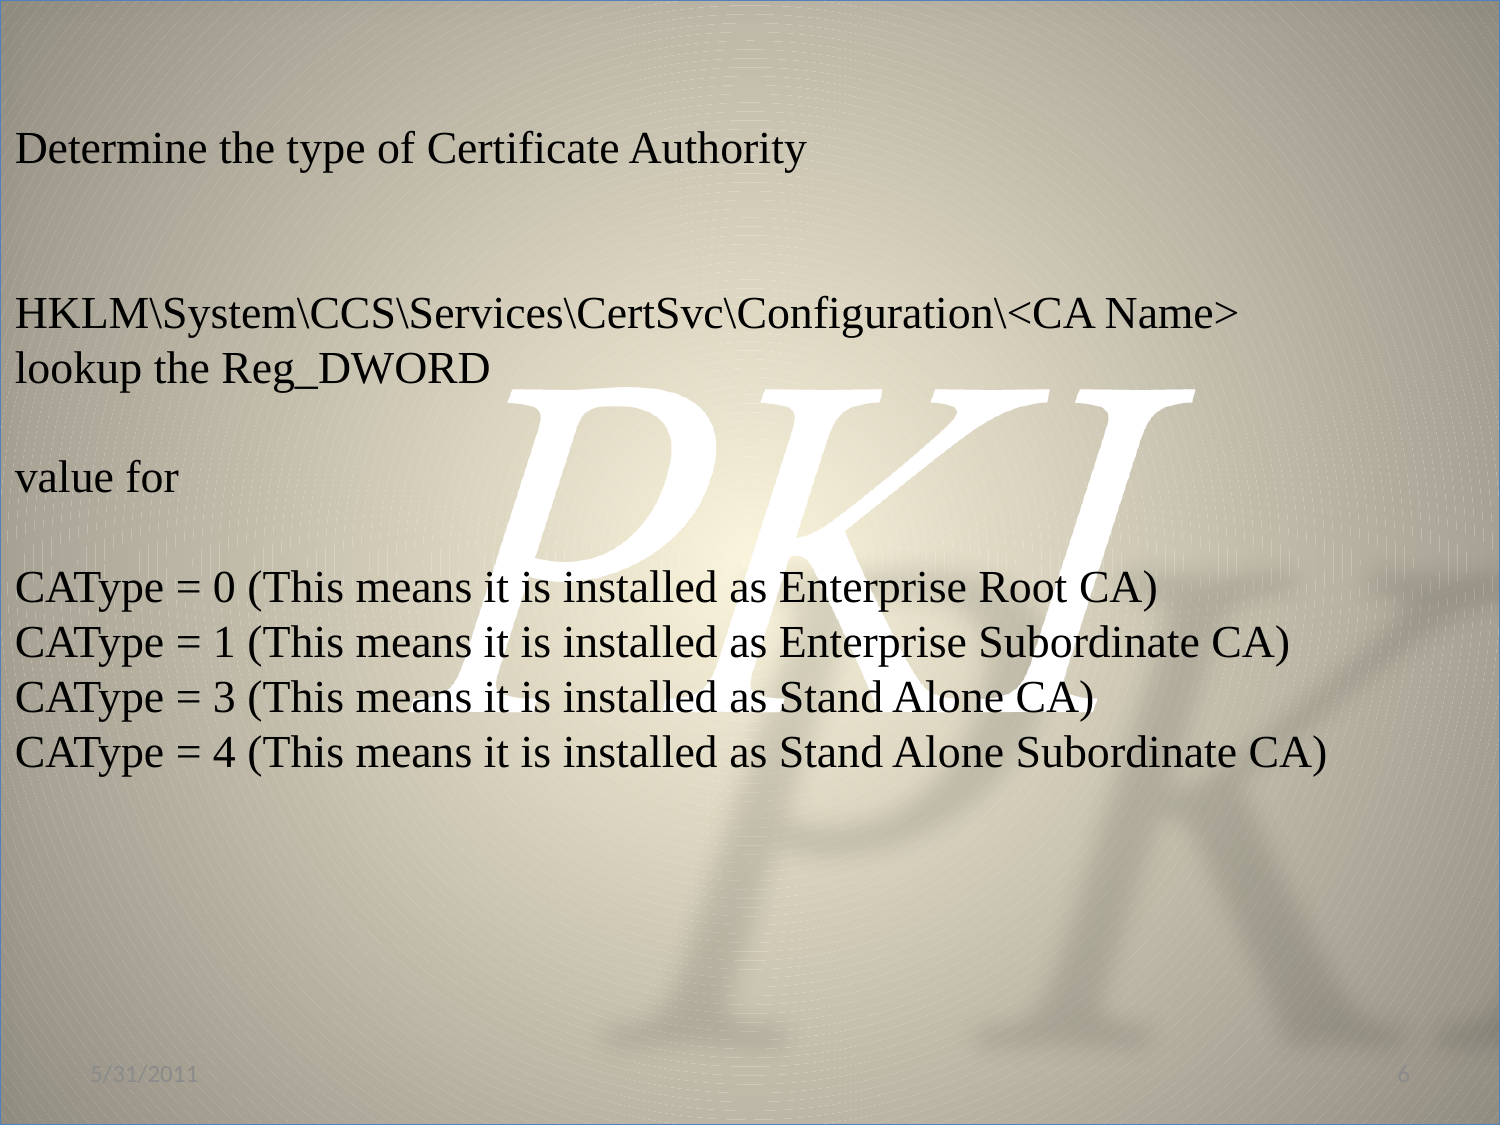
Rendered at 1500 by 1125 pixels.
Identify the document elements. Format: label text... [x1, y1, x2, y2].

text_box Determine the type of Certificate Authority HKLM\System\CCS\Services\CertSvc\Configuration\<CA Name> lookup the Reg_DWORD value for CAType = 0 (This means it is installed as Enterprise Root CA) CAType = 1 (This means it is installed as Enterprise Subordinate CA) CAType = 3 (This means it is installed as Stand Alone CA) CAType = 4 (This means it is installed as Stand Alone Subordinate CA) [0, 0, 1500, 1100]
